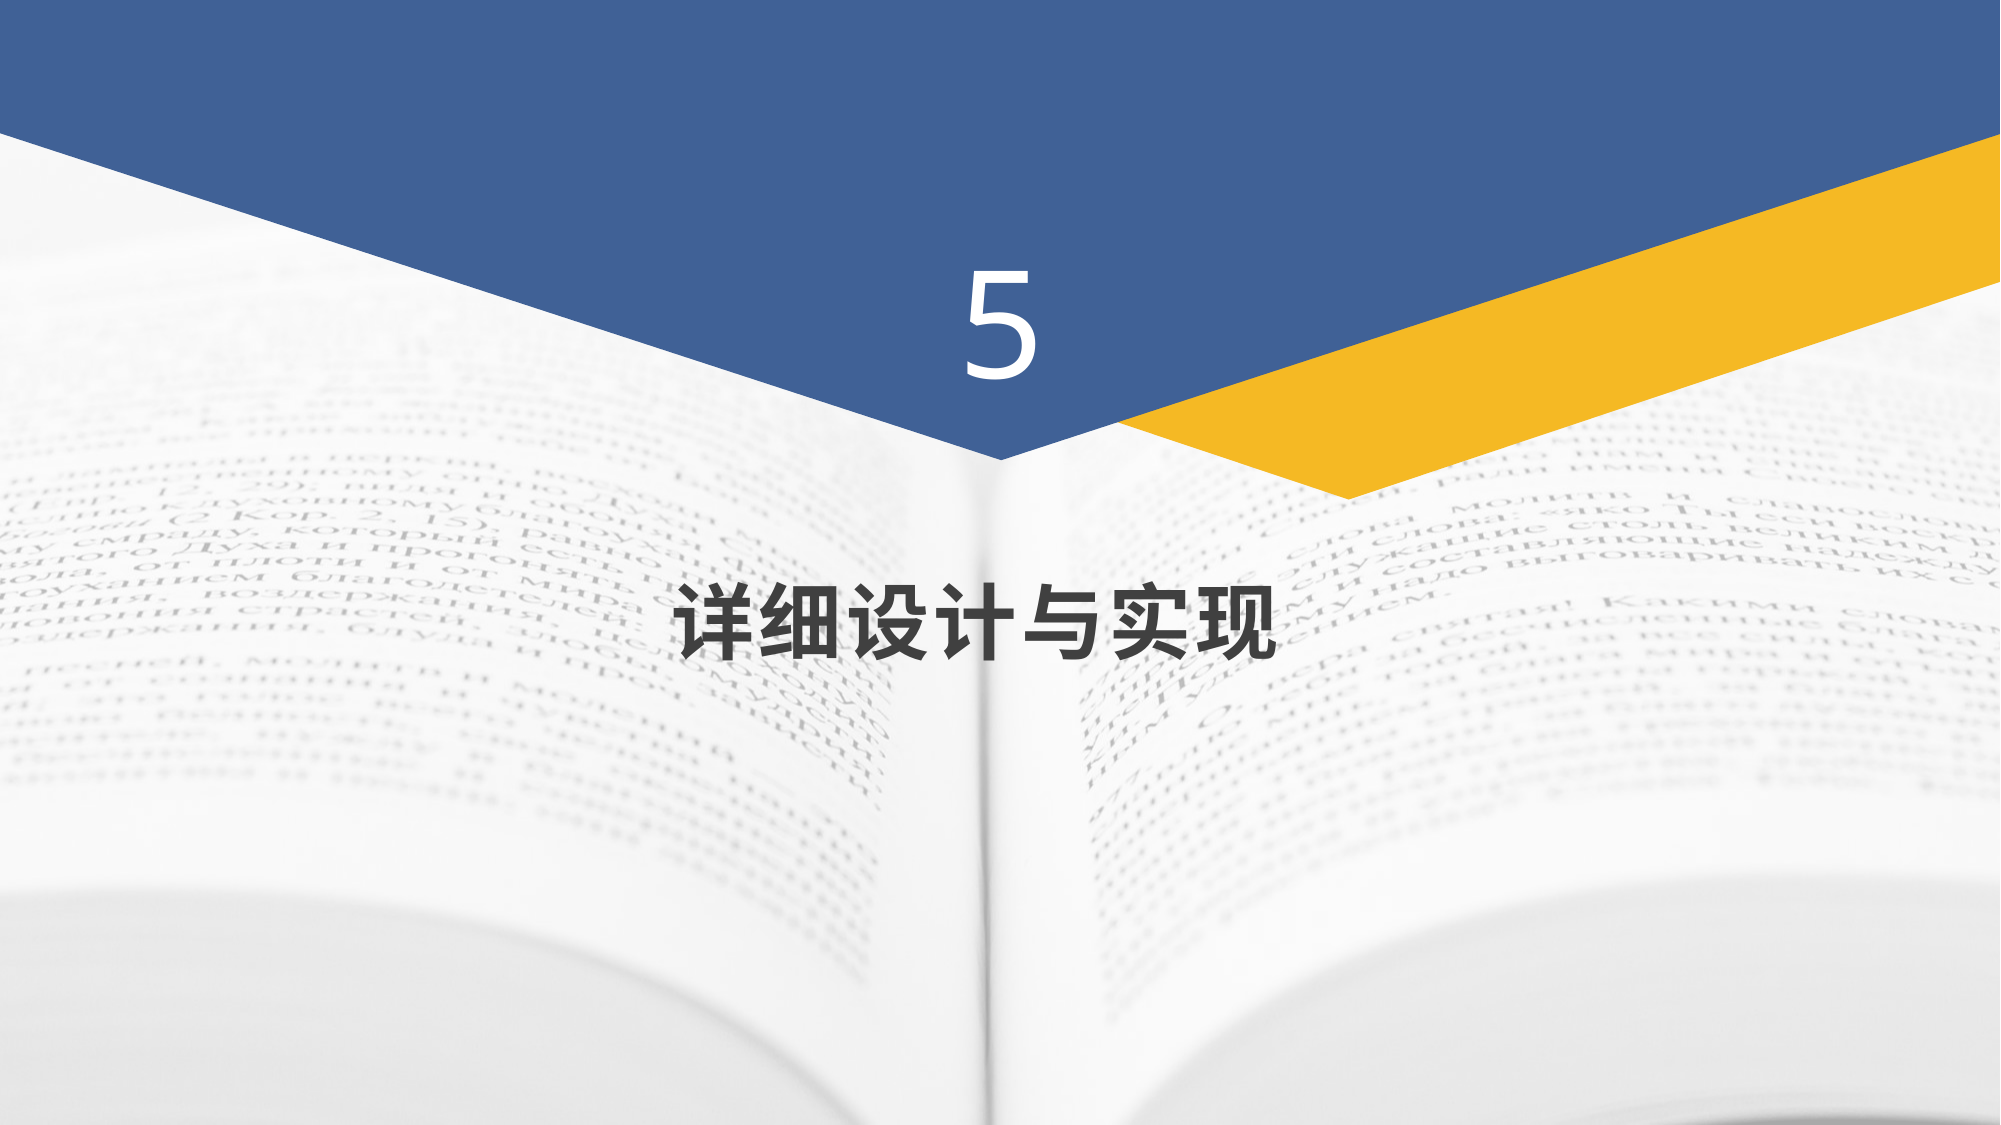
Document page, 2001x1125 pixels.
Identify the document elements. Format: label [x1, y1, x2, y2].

picture [0, 0, 2000, 1125]
text_box [526, 0, 1527, 1027]
